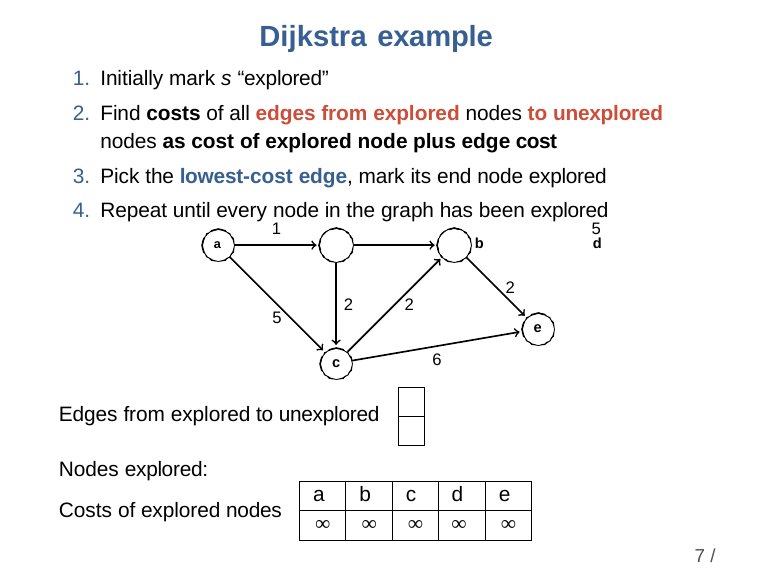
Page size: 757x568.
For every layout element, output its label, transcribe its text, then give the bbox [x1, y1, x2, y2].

table_cell ∞ [393, 511, 438, 540]
table_header e [486, 482, 531, 510]
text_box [228, 240, 324, 351]
table_cell ∞ [346, 511, 392, 540]
table_cell ∞ [439, 511, 485, 540]
picture [521, 312, 555, 346]
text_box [201, 227, 472, 380]
table_cell ∞ [486, 511, 531, 540]
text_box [465, 256, 526, 317]
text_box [351, 327, 520, 362]
table_cell ∞ [300, 511, 345, 540]
table_header b [346, 482, 392, 510]
text_box Edges from explored to unexplored Nodes explored: [56, 398, 383, 481]
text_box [330, 240, 442, 353]
text_box e [225, 242, 472, 368]
table_header d [439, 482, 485, 510]
text_box 7 / 23 [692, 542, 740, 568]
table_header a [300, 482, 345, 510]
text_box Initially mark s “explored” Find costs of all edges from explored nodes to unexplored nodes as cost of explored node plus edge cost Pick the lowest-cost edge, mark its end node explored Repeat until every node in the graph has been explored 1 5 a b d 2 [70, 52, 668, 298]
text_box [397, 386, 425, 447]
title Dijkstra example [257, 13, 499, 52]
text_box Costs of explored nodes [56, 495, 285, 522]
table_header c [393, 482, 438, 510]
